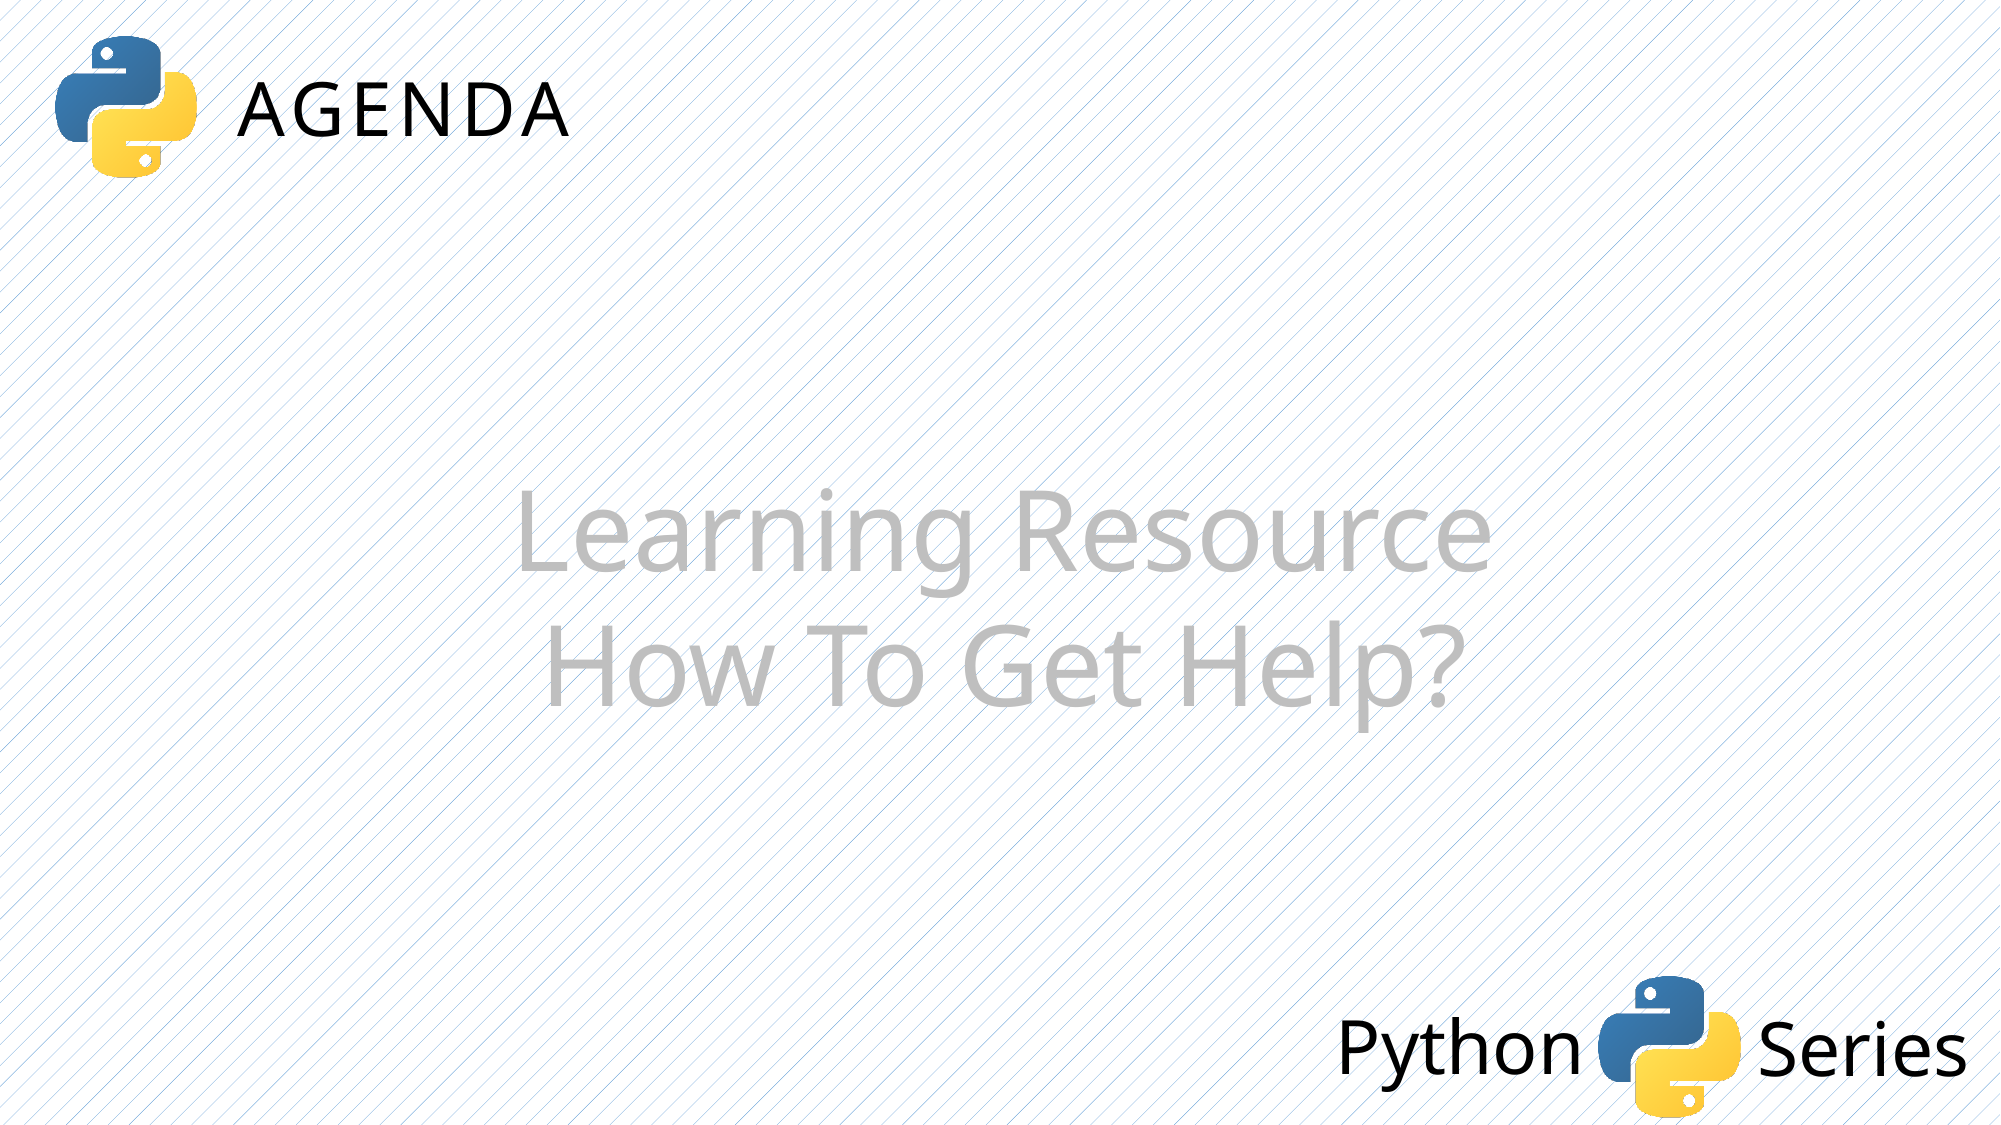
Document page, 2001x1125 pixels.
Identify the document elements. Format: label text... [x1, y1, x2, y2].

text_box AGENDA [222, 54, 585, 159]
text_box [1321, 976, 1987, 1118]
text_box Learning Resource How To Get Help? [156, 384, 1852, 737]
picture [55, 36, 197, 178]
